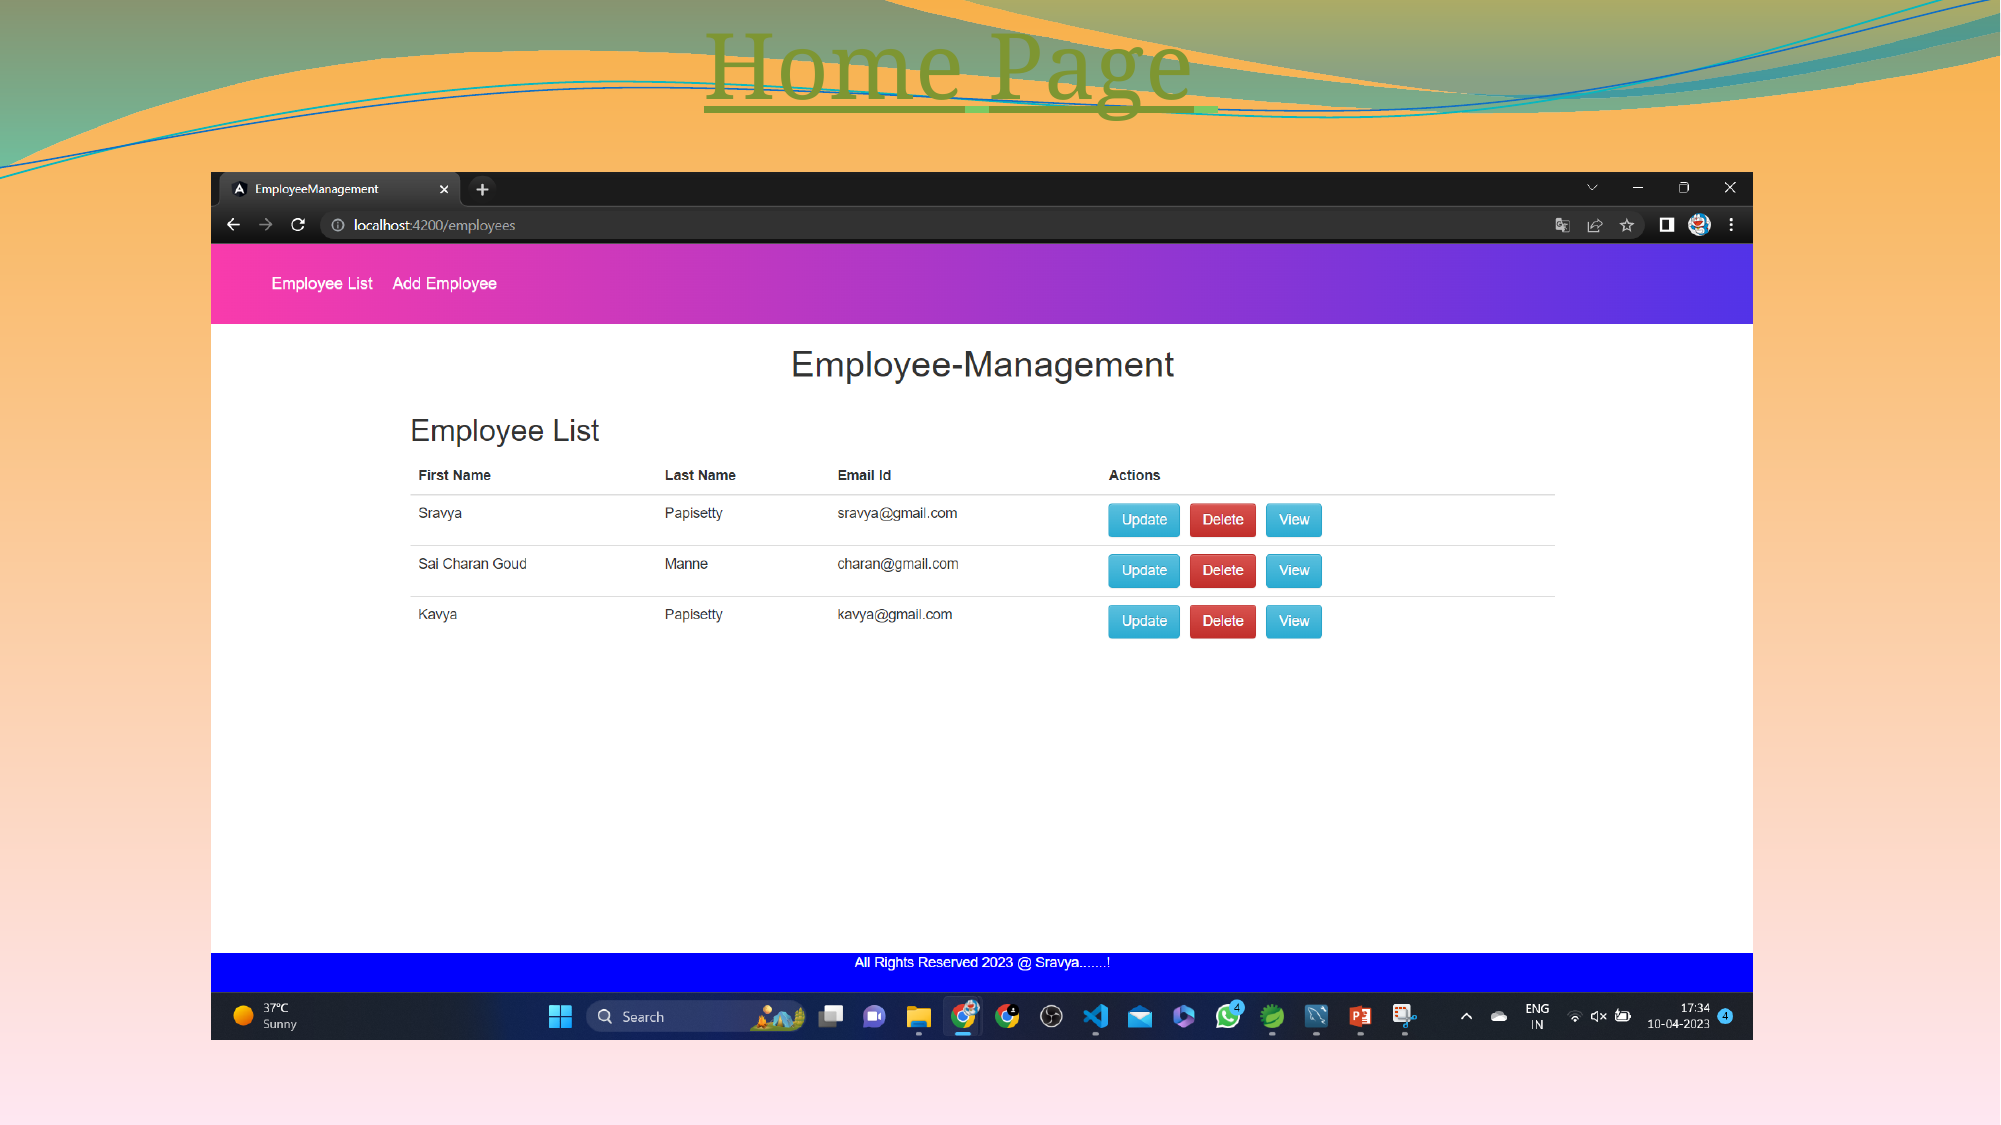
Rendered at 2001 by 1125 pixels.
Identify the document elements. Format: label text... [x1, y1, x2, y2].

picture [211, 172, 1753, 1040]
text_box Home Page [688, 0, 1234, 125]
